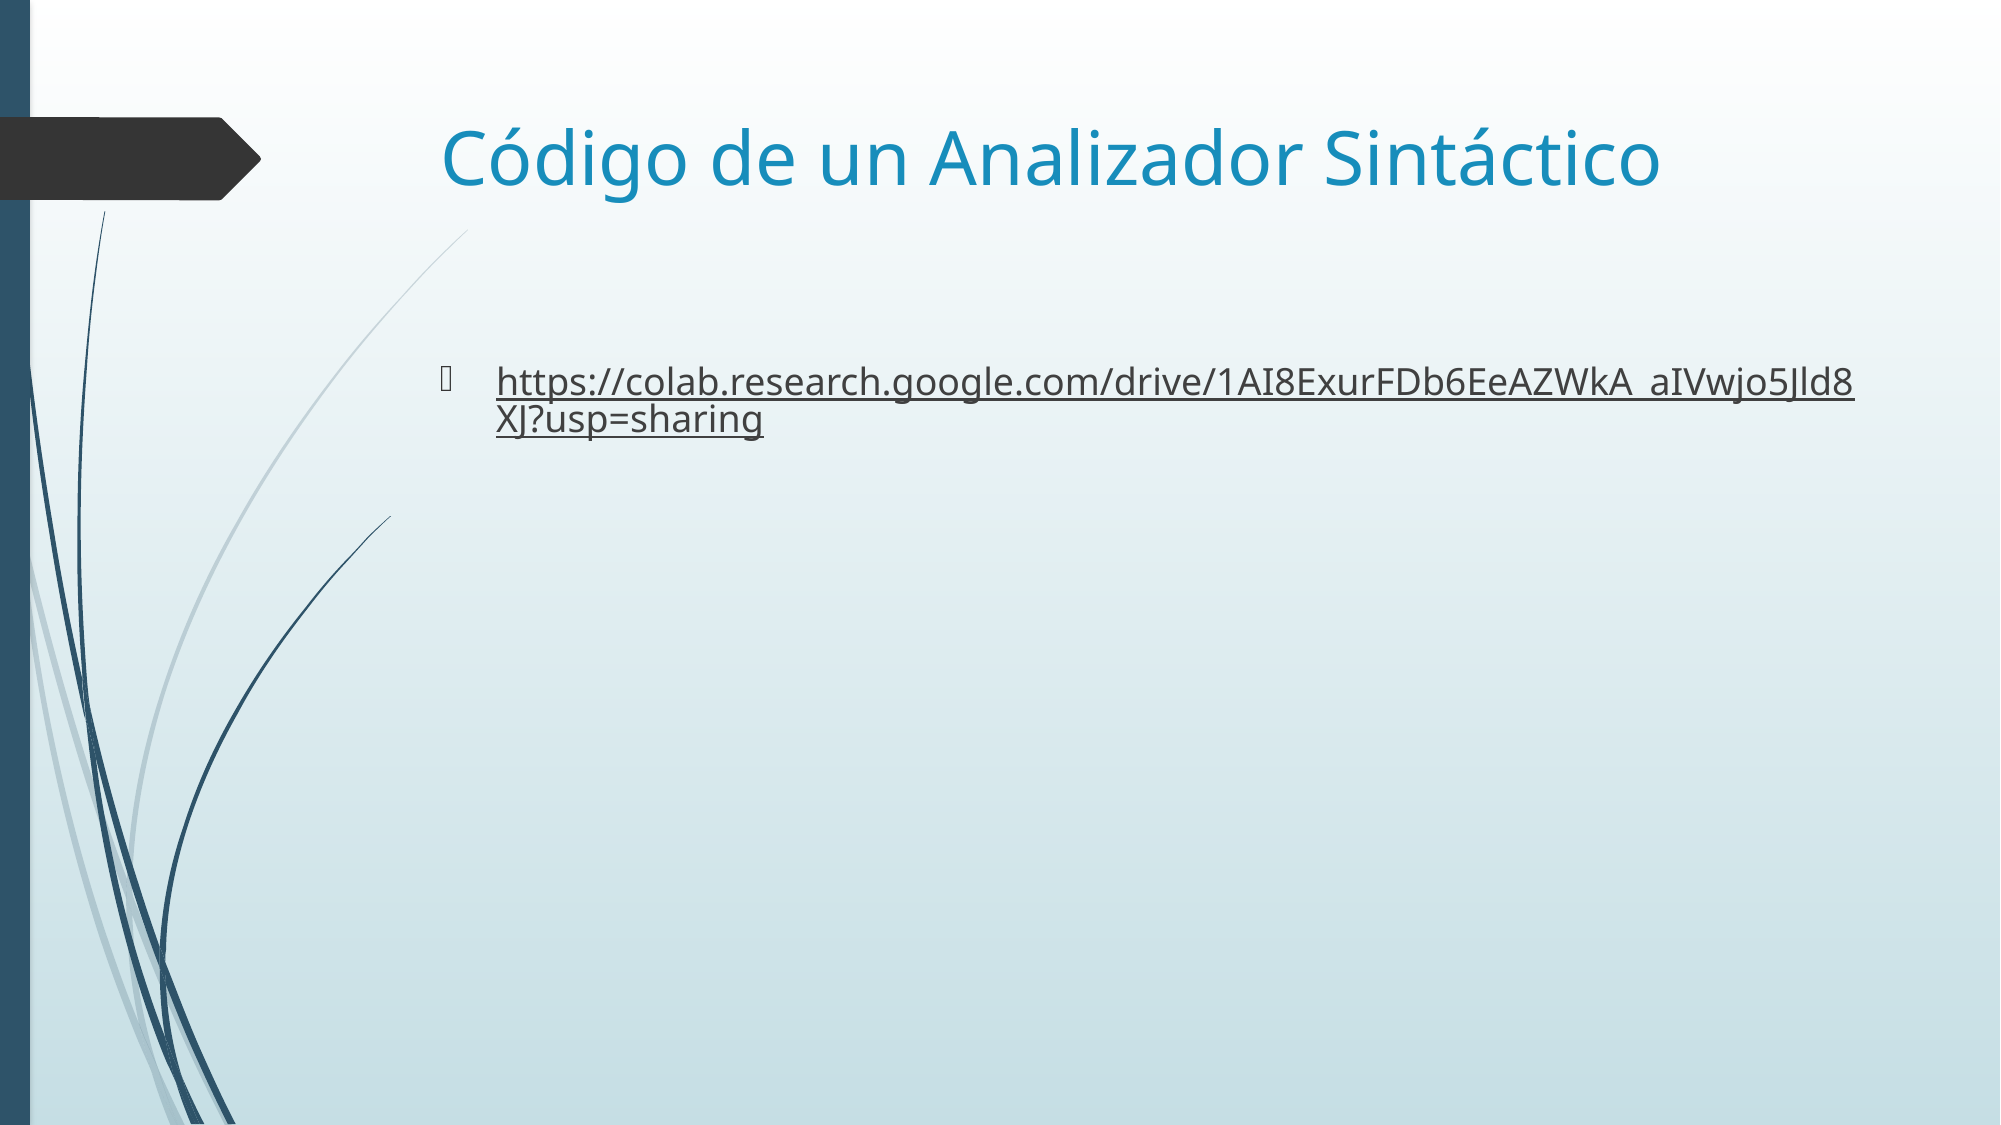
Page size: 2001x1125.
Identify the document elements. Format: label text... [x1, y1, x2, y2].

title Código de un Analizador Sintáctico [425, 102, 1888, 313]
list https://colab.research.google.com/drive/1AI8ExurFDb6EeAZWkA_aIVwjo5Jld8XJ?usp=sharing [424, 350, 1888, 970]
